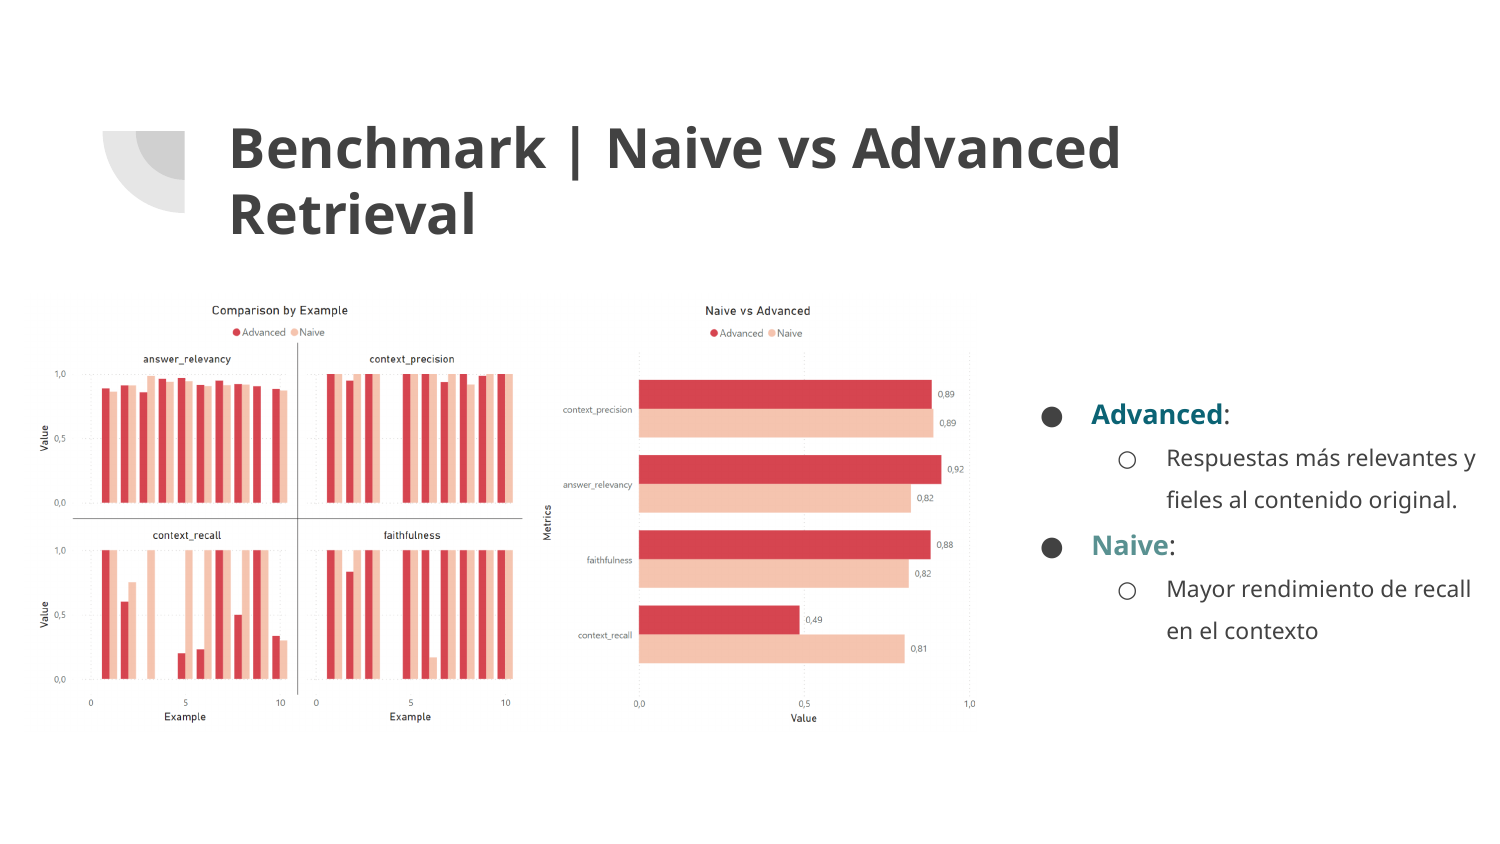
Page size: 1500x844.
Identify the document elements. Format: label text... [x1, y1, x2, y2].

list Advanced: Respuestas más relevantes y fieles al contenido original. Naive: Mayor rendimiento de recall en el contexto [1001, 281, 1500, 745]
picture [24, 293, 977, 732]
title Benchmark | Naive vs Advanced Retrieval [213, 98, 1368, 263]
